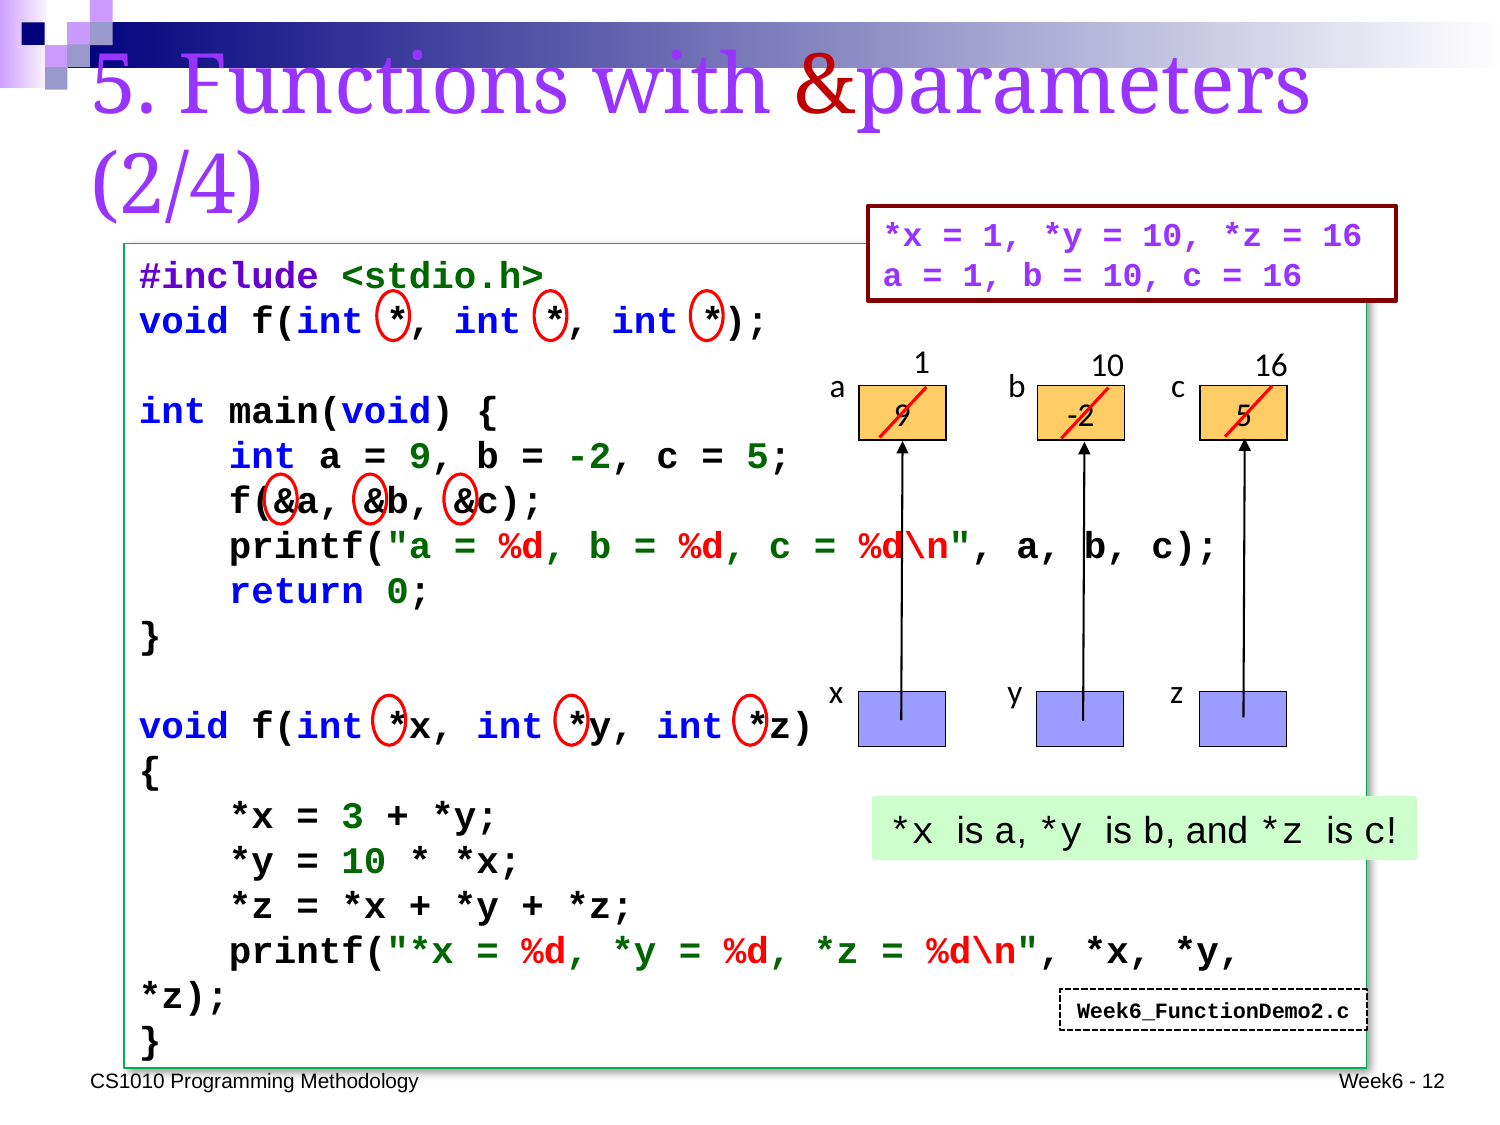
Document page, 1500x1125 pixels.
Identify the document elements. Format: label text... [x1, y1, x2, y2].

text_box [901, 438, 1246, 721]
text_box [1225, 335, 1315, 436]
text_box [1156, 356, 1220, 436]
text_box Week6 - 12 [1253, 1060, 1460, 1100]
footer CS1010 Programming Methodology [74, 432, 439, 1101]
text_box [970, 356, 1057, 436]
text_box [1062, 335, 1151, 438]
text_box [813, 662, 1287, 748]
text_box *x is a, *y is b, and *z is c! [1373, 796, 1417, 860]
title 5. Functions with &parameters (2/4) [74, 63, 1426, 197]
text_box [877, 333, 966, 437]
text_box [376, 290, 724, 341]
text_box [372, 694, 767, 746]
text_box *x = 1, *y = 10, *z = 16 a = 1, b = 10, c = 16 [866, 204, 1398, 303]
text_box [814, 356, 874, 442]
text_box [263, 473, 478, 525]
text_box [123, 243, 1368, 1032]
